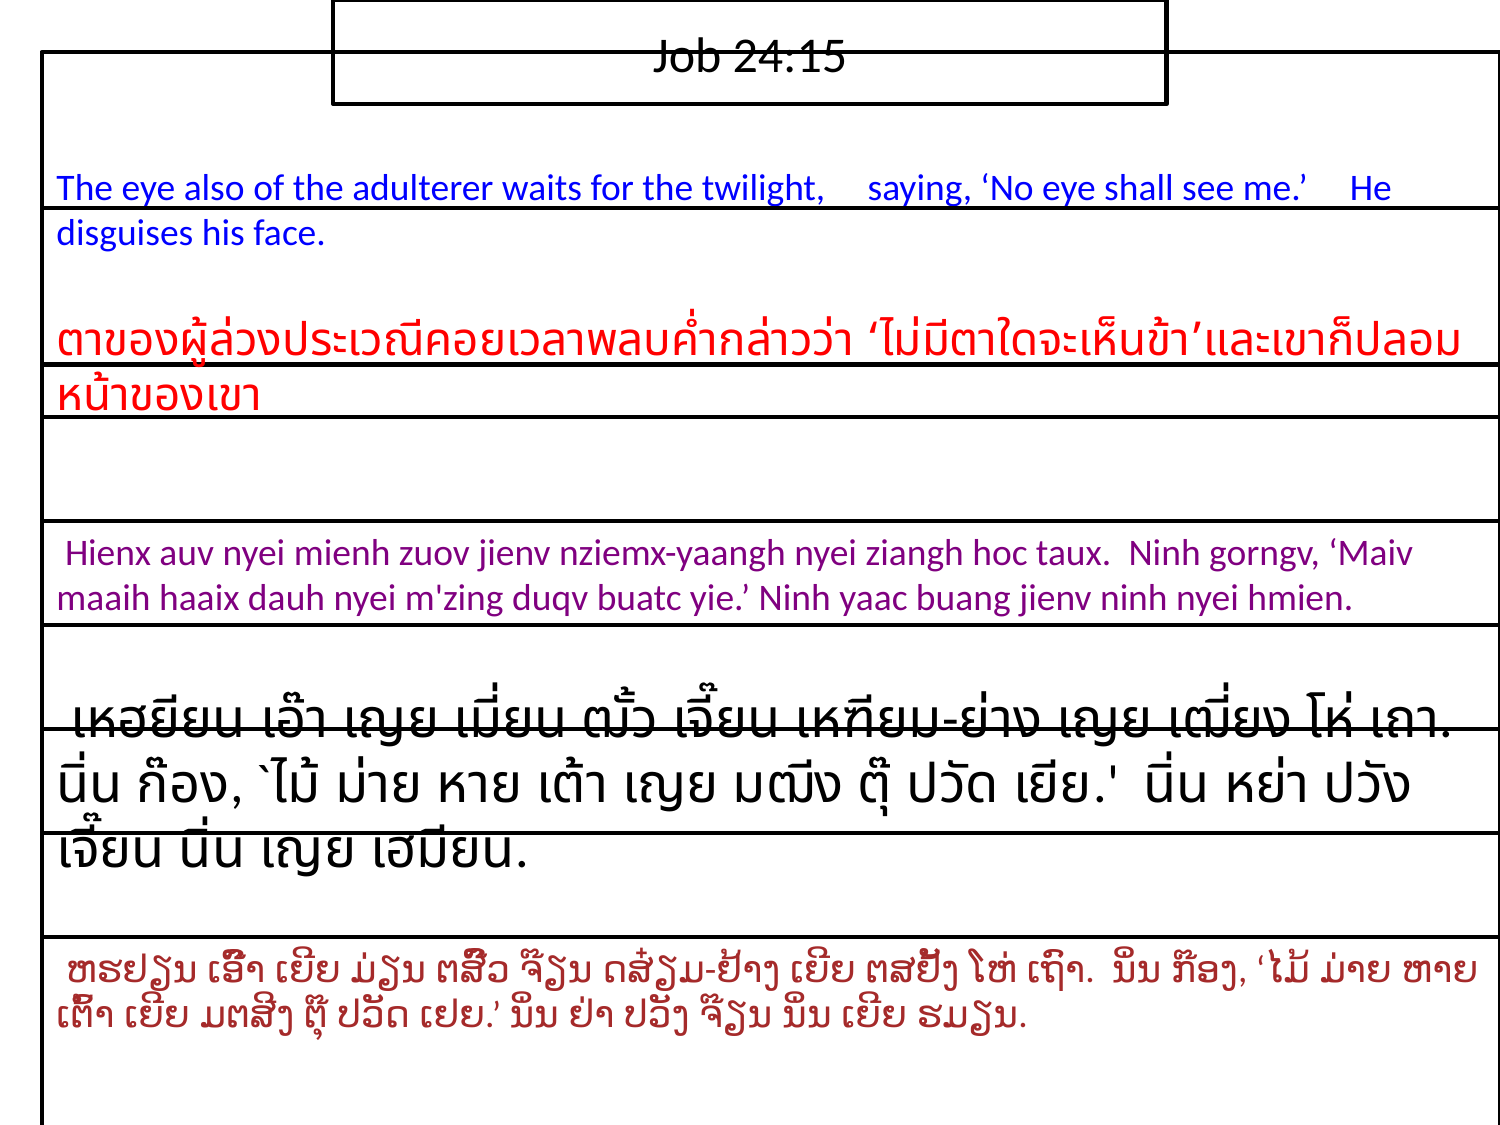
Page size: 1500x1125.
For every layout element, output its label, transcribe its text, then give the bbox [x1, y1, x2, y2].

text_box ຫຮຢຽນ ເອົ໊າ ເຍີຍ ມ່ຽນ ຕສົ໊ວ ຈ໊ຽນ ດສ໋ຽມ-ຢ້າງ ເຍີຍ ຕສຢັ້ງ ໂຫ່ ເຖົາ. ນິ່ນ ກ໊ອງ, ‘ໄມ້ ມ່າຍ ຫາຍ ເຕົ້າ ເຍີຍ ມຕສີງ ຕຸ໊ ປວັດ ເຢຍ.’ ນິ່ນ ຢ່າ ປວັງ ຈ໊ຽນ ນິ່ນ ເຍີຍ ຮມຽນ. [40, 831, 1500, 1125]
text_box ตา​ของ​ผู้​ล่วง​ประเวณี​คอย​เวลา​พลบ​ค่ำกล่าว​ว่า ‘ไม่​มี​ตา​ใด​จะ​เห็น​ข้า’และ​เขา​ก็​ปลอม​หน้า​ของ​เขา [40, 206, 1500, 415]
text_box เหฮยียน เอ๊า เญย เมี่ยน ฒั้ว เจี๊ยน เหฑียม-ย่าง เญย เฒี่ยง โห่ เถา. นิ่น ก๊อง, `ไม้ ม่าย หาย เต้า เญย มฒีง ตุ๊ ปวัด เยีย.' นิ่น หย่า ปวัง เจี๊ยน นิ่น เญย เฮมียน. [40, 623, 1500, 831]
text_box The eye also of the adulterer waits for the twilight, saying, ‘No eye shall see me.’ He disguises his face. [40, 50, 1500, 206]
text_box Hienx auv nyei mienh zuov jienv nziemx-yaangh nyei ziangh hoc taux. Ninh gorngv, ‘Maiv maaih haaix dauh nyei m'zing duqv buatc yie.’ Ninh yaac buang jienv ninh nyei hmien. [40, 415, 1500, 623]
text_box Job 24:15 [331, 0, 1169, 50]
